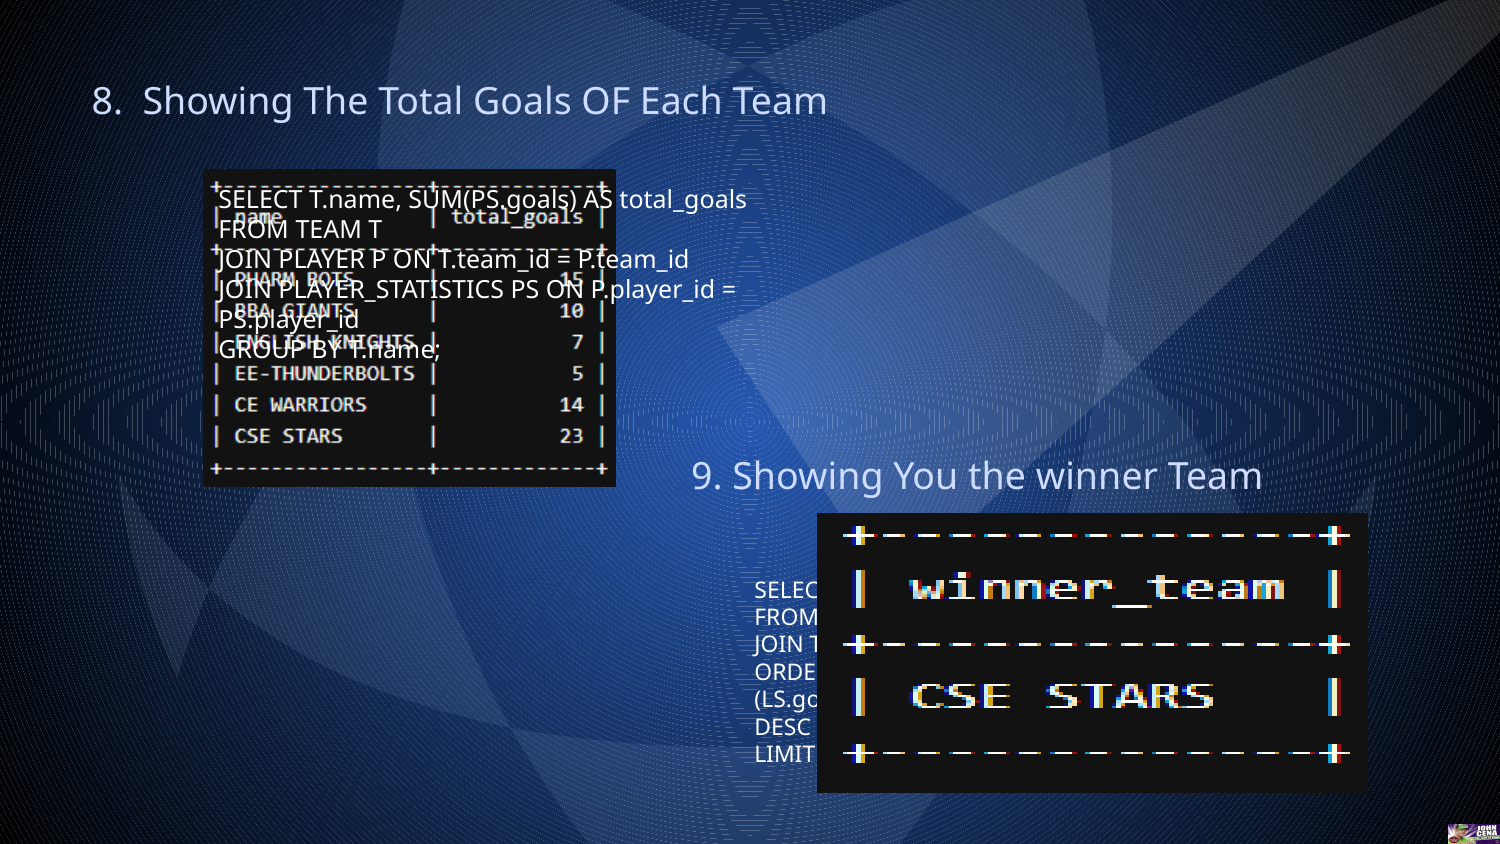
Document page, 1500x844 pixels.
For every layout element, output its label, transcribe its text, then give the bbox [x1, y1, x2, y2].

picture [1447, 824, 1500, 844]
text_box 8. Showing The Total Goals OF Each Team [76, 62, 1225, 140]
text_box [1020, 0, 1500, 191]
text_box [887, 191, 1500, 268]
text_box 9. Showing You the winner Team [676, 436, 1360, 514]
text_box SELECT T.name, SUM(PS.goals) AS total_goals FROM TEAM T JOIN PLAYER P ON T.team_id = P.team_id JOIN PLAYER_STATISTICS PS ON P.player_id = PS.player_id GROUP BY T.name; [617, 169, 887, 366]
text_box [742, 268, 1244, 436]
picture [203, 168, 617, 487]
text_box SELECT T.name AS winner_team FROM LEAGUE_STANDINGS LS JOIN TEAM T ON LS.team_id = T.team_id ORDER BY LS.points DESC, (LS.goals_scored - LS.goals_conceded) DESC LIMIT 1; [739, 560, 812, 757]
picture [817, 513, 1368, 794]
